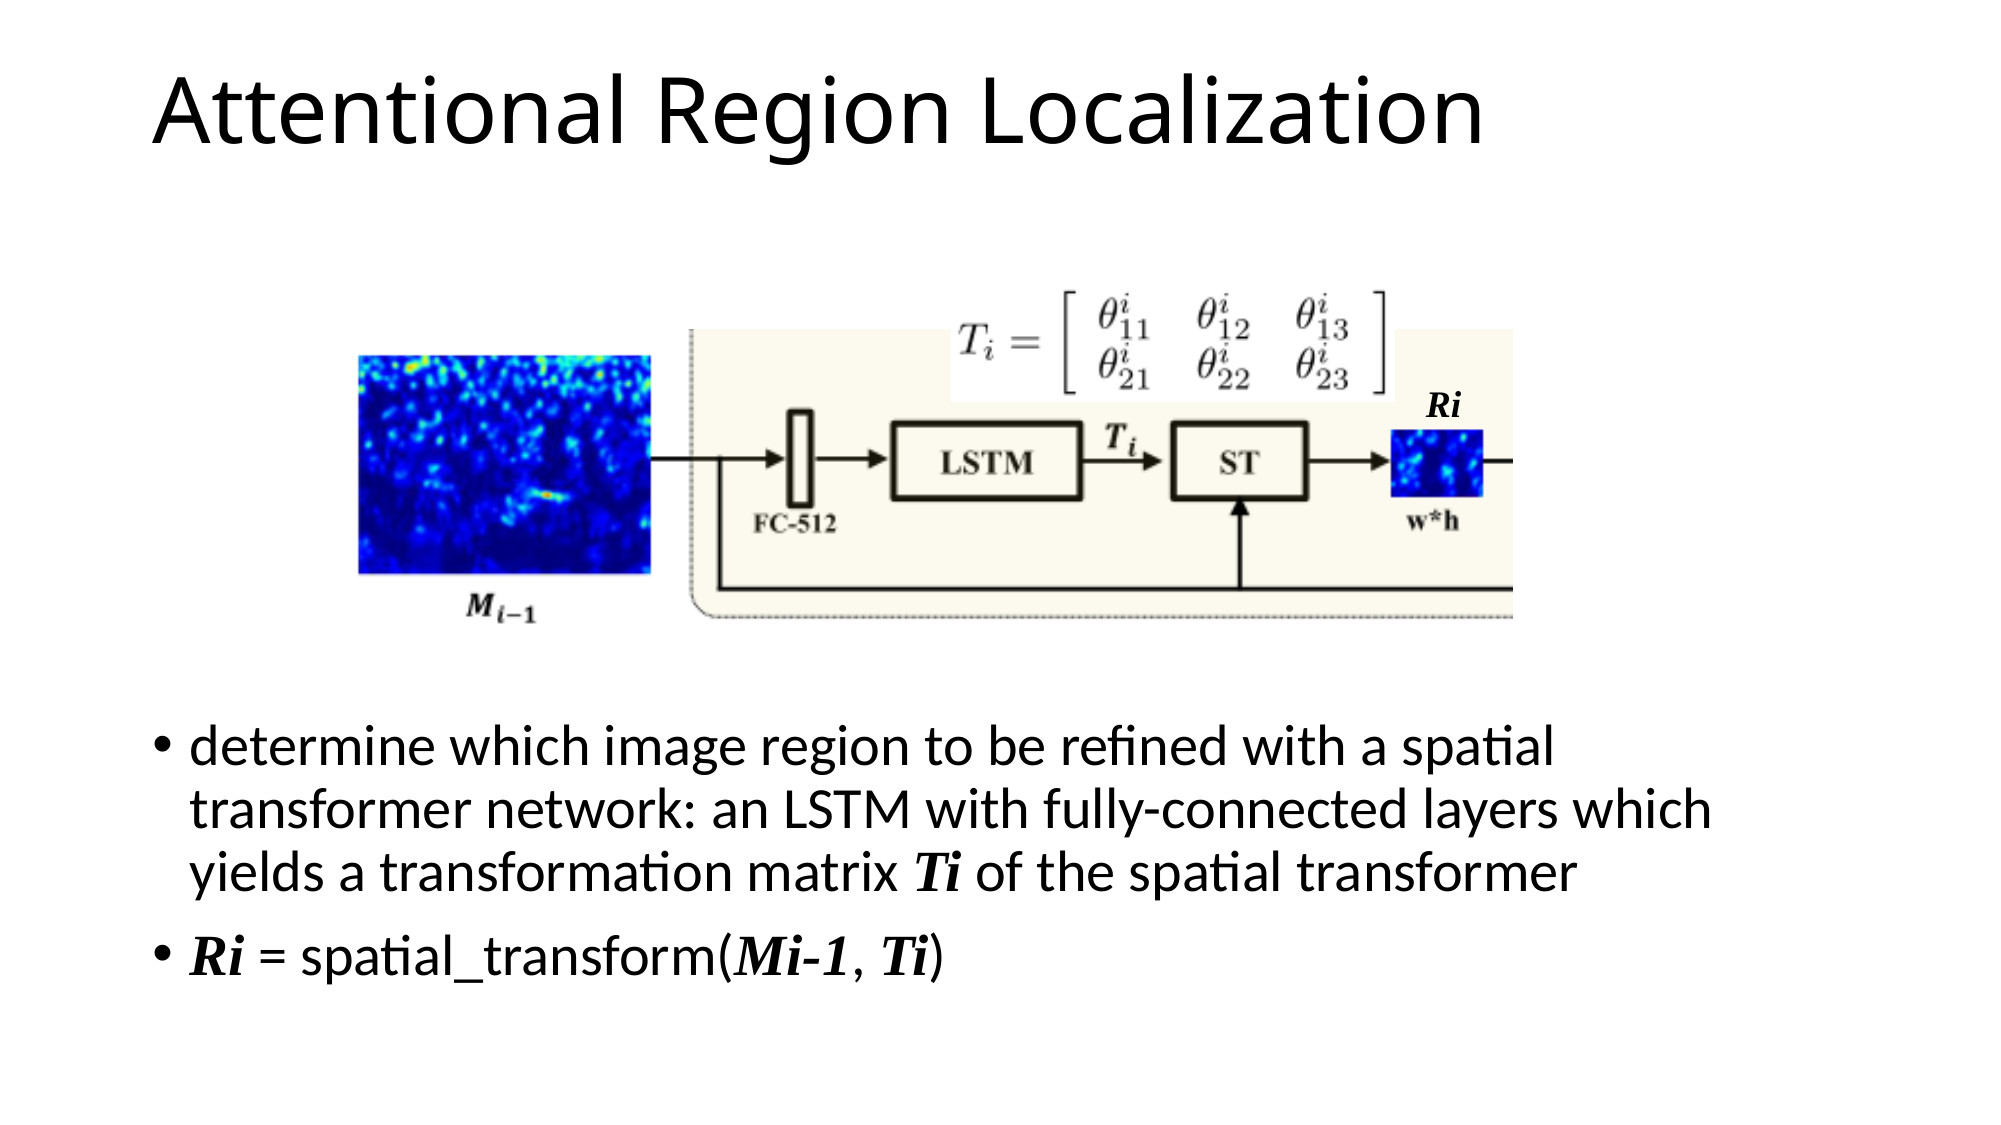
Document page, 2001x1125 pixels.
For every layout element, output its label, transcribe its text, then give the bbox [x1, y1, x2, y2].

list determine which image region to be refined with a spatial transformer network: an LSTM with fully-connected layers which yields a transformation matrix Ti of the spatial transformer Ri = spatial_transform(Mi-1, Ti) [137, 707, 1863, 1014]
picture [341, 284, 1513, 635]
title Attentional Region Localization [137, 59, 1863, 278]
